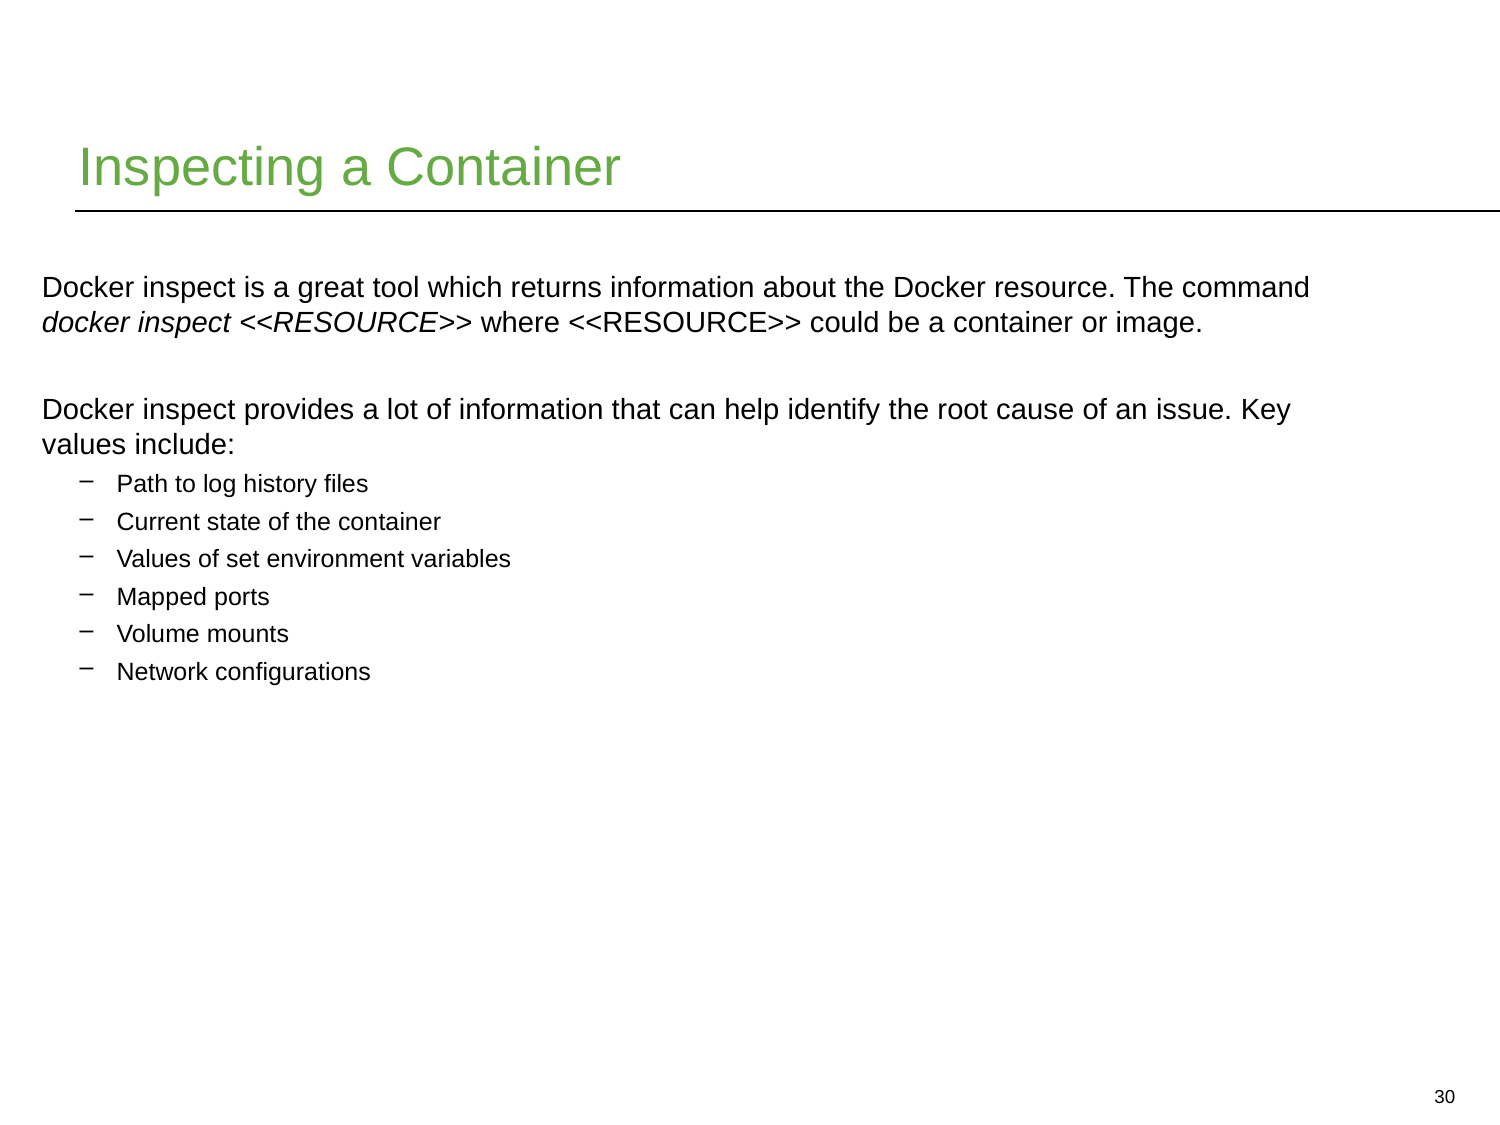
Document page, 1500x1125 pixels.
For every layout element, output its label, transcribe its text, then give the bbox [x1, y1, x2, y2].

list Docker inspect is a great tool which returns information about the Docker resource. The command docker inspect <<RESOURCE>> where <<RESOURCE>> could be a container or image. Docker inspect provides a lot of information that can help identify the root cause of an issue. Key values include: Path to log history files Current state of the container Values of set environment variables Mapped ports Volume mounts Network configurations [34, 260, 1335, 563]
title Inspecting a Container [71, 52, 1430, 204]
slide_number 30 [1191, 1070, 1471, 1116]
